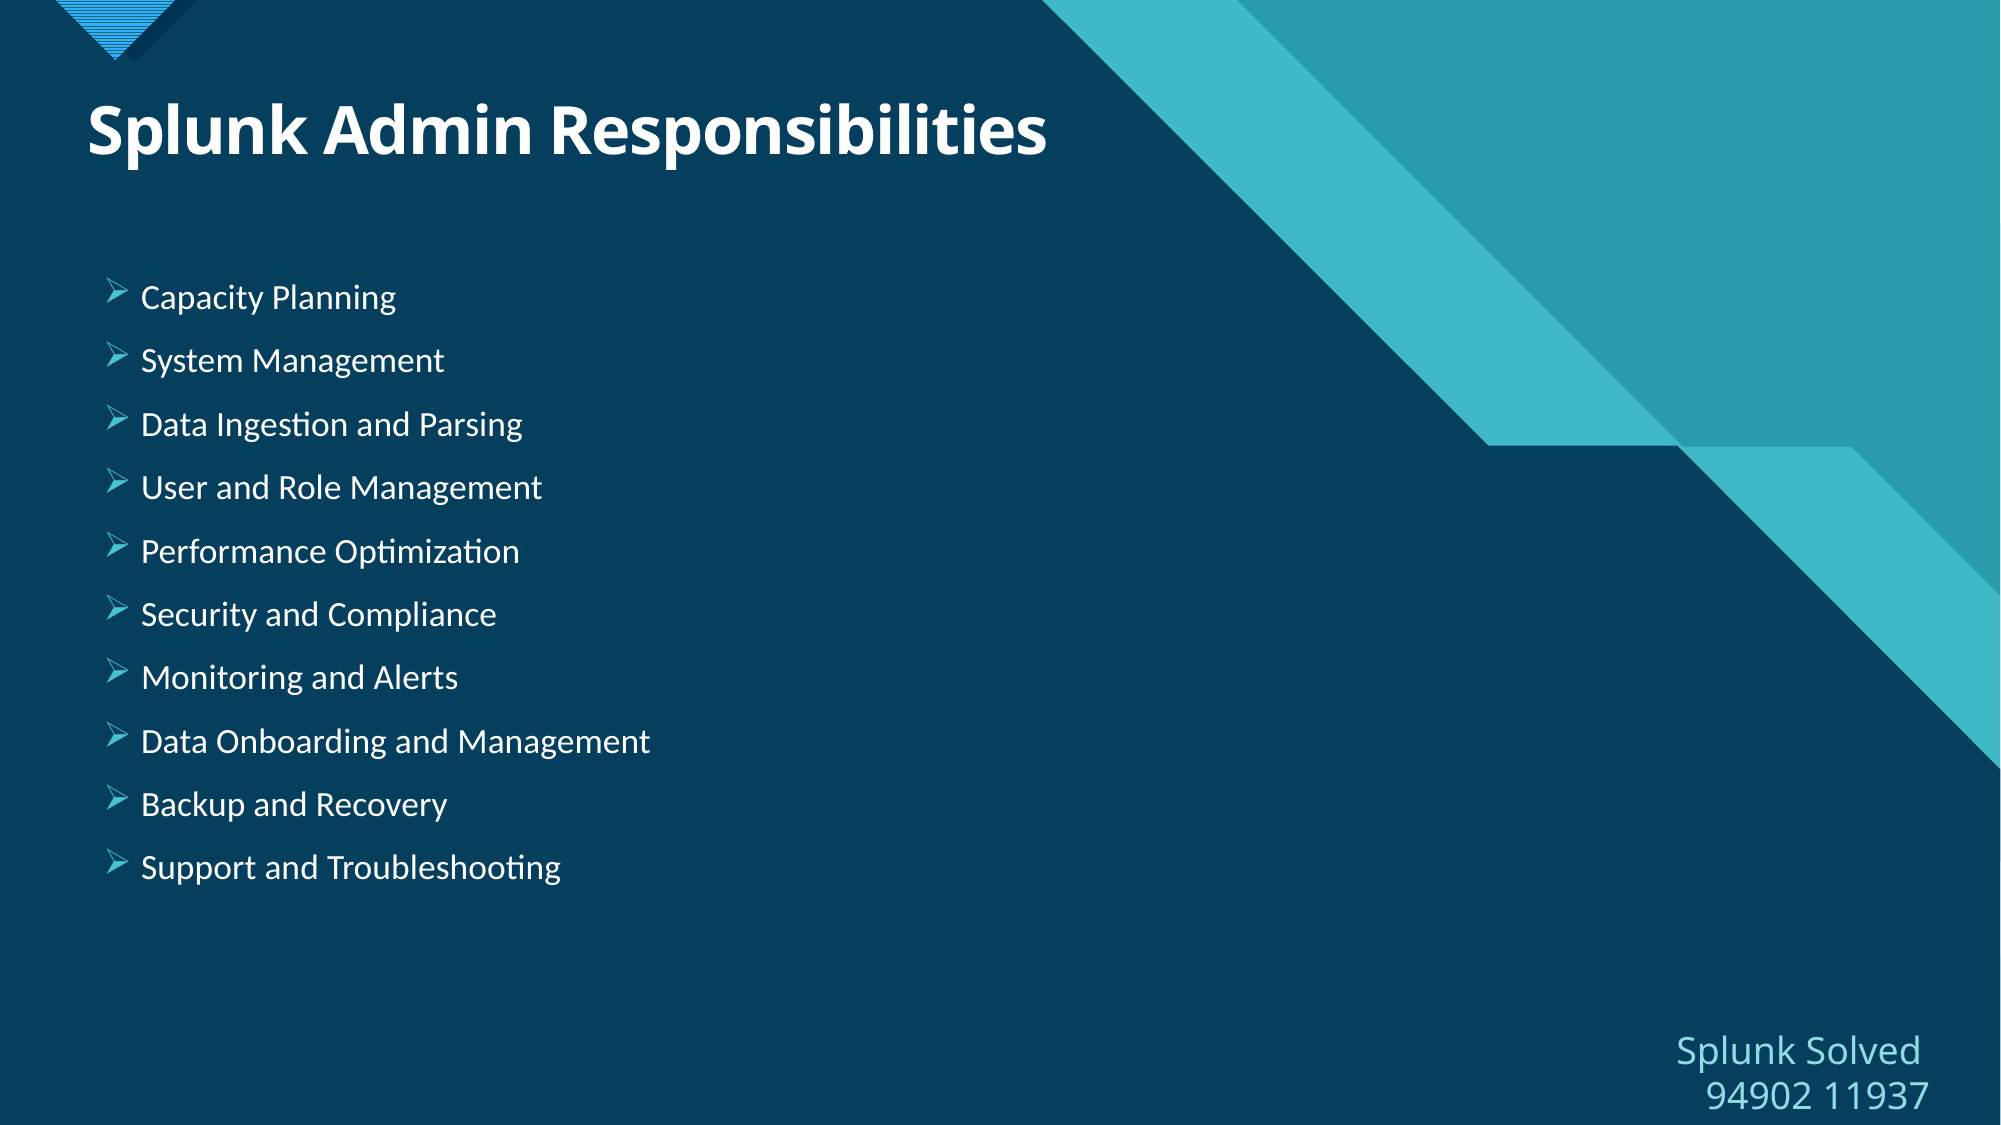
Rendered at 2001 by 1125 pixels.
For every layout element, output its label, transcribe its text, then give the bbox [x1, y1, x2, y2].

title Splunk Admin Responsibilities [72, 89, 1913, 177]
list Capacity Planning System Management Data Ingestion and Parsing User and Role Management Performance Optimization Security and Compliance Monitoring and Alerts Data Onboarding and Management Backup and Recovery Support and Troubleshooting [72, 266, 817, 922]
text_box Splunk Solved 94902 11937 [1661, 1019, 1954, 1125]
